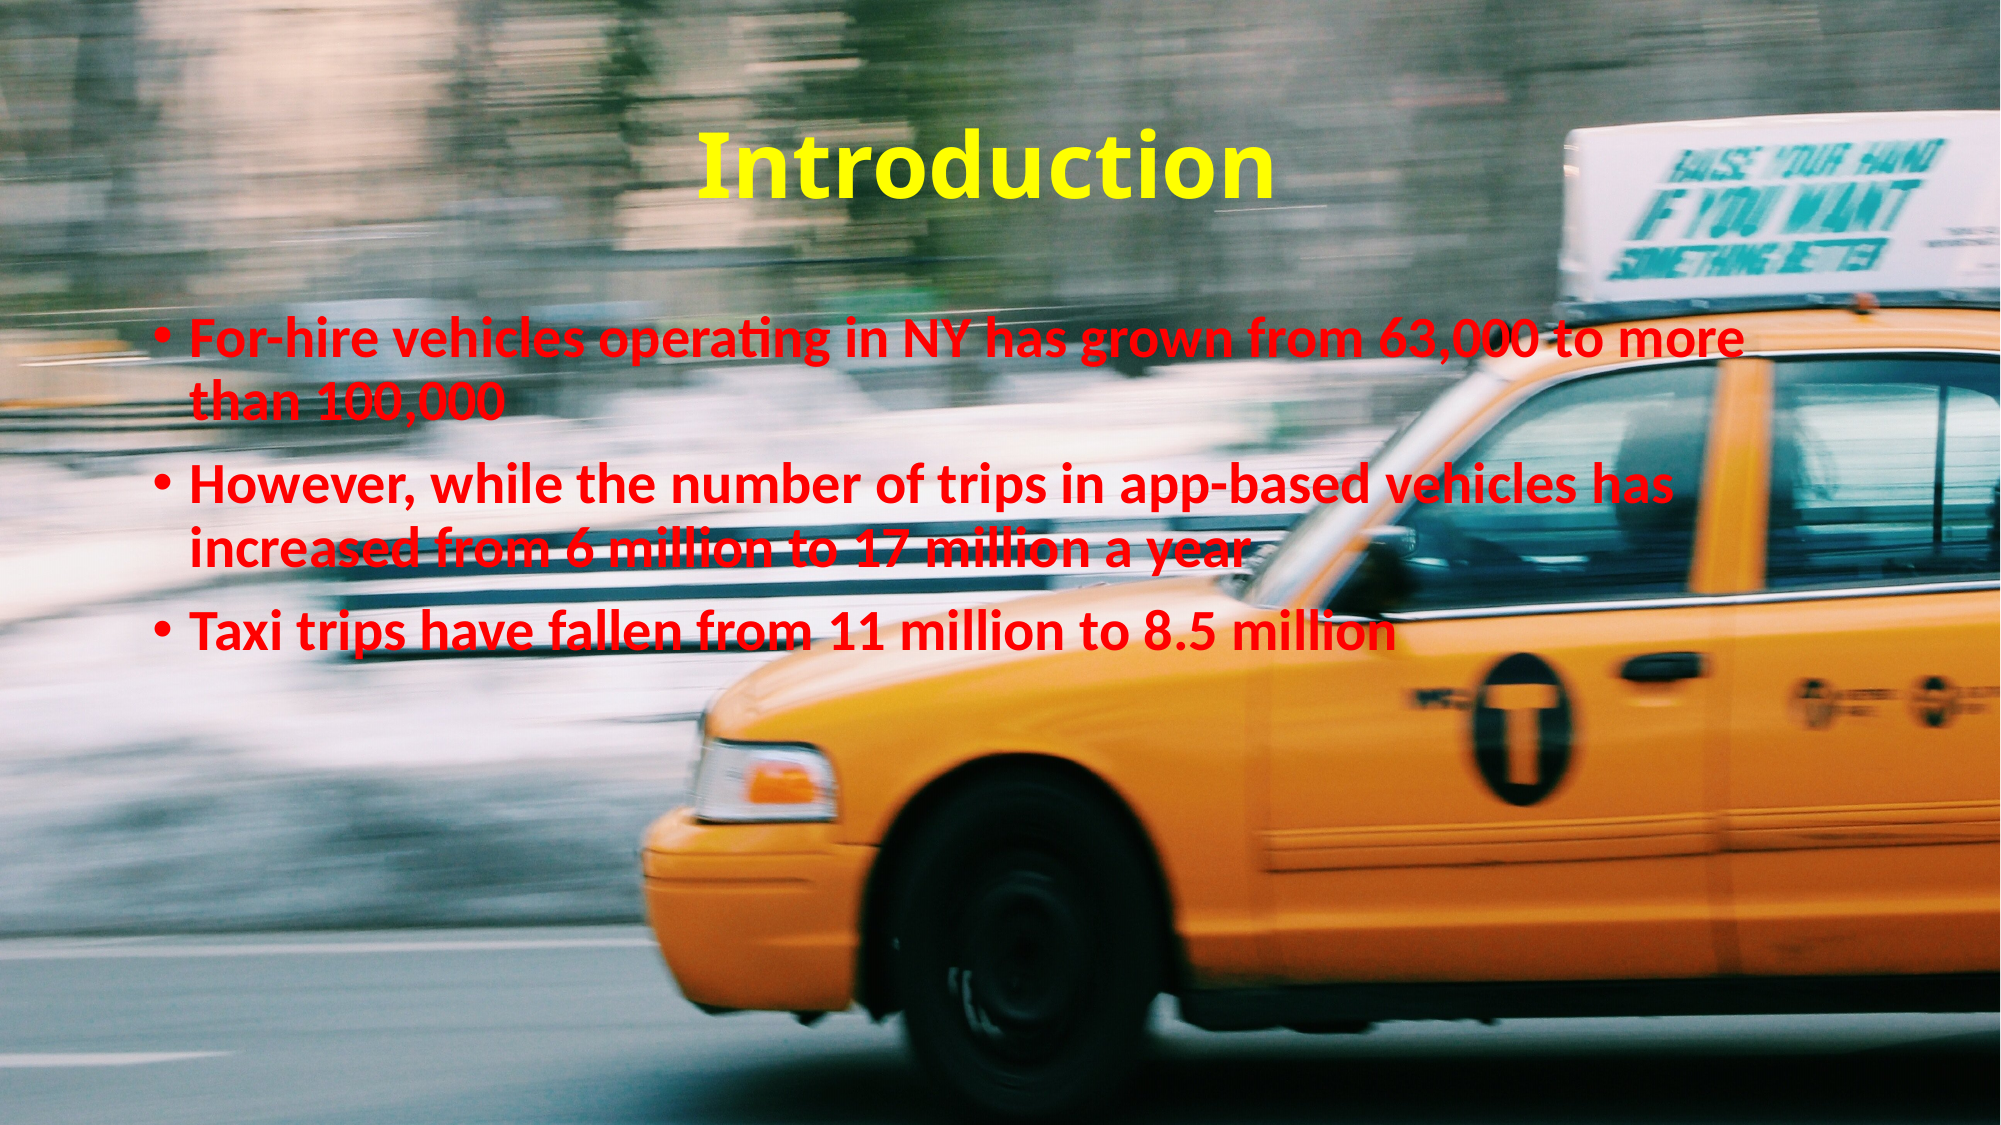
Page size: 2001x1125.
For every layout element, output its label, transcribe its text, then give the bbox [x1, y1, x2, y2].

picture [0, 0, 2001, 1125]
list For-hire vehicles operating in NY has grown from 63,000 to more than 100,000 However, while the number of trips in app-based vehicles has increased from 6 million to 17 million a year Taxi trips have fallen from 11 million to 8.5 million [137, 299, 1863, 1014]
title Introduction [137, 59, 1863, 278]
